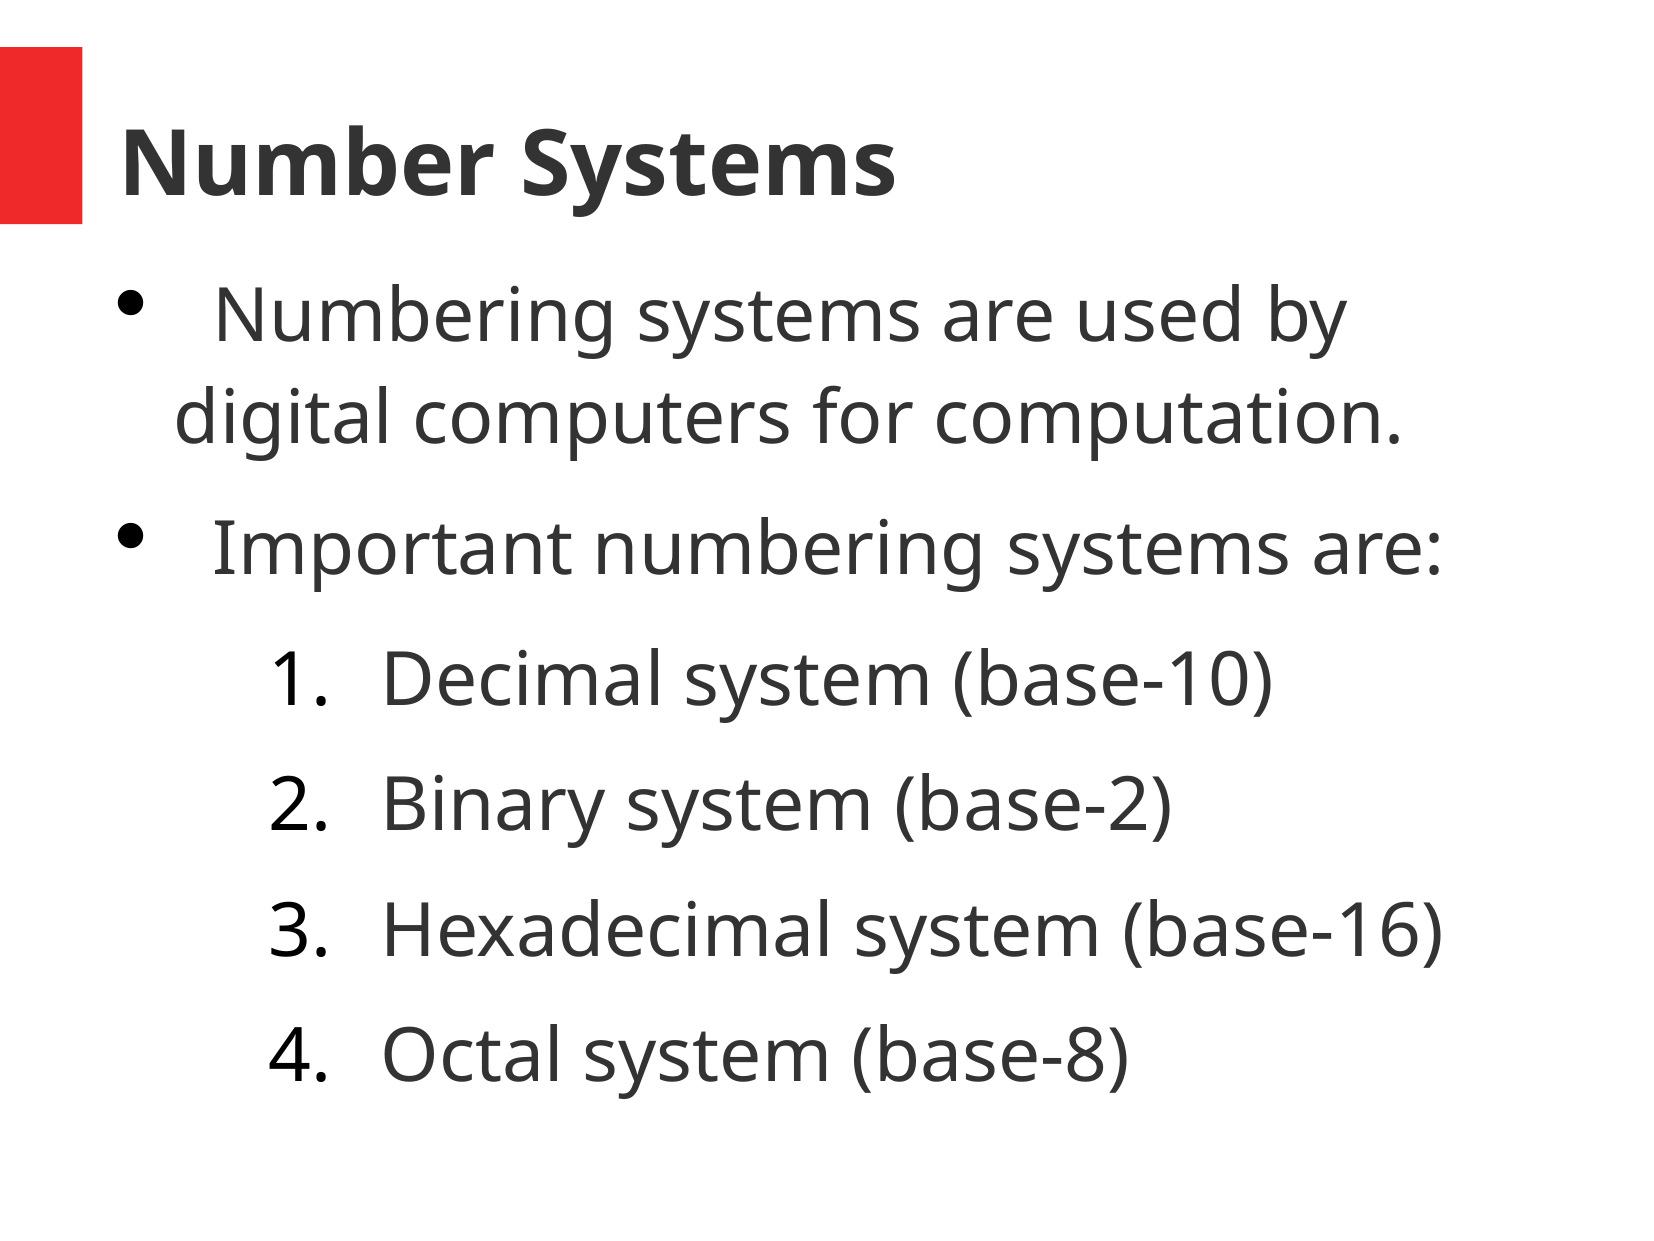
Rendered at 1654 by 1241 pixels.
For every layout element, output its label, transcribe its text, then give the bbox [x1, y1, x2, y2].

title Number Systems [118, 49, 1569, 255]
list Numbering systems are used by digital computers for computation. Important numbering systems are: Decimal system (base-10) Binary system (base-2) Hexadecimal system (base-16) Octal system (base-8) [118, 254, 1534, 1146]
